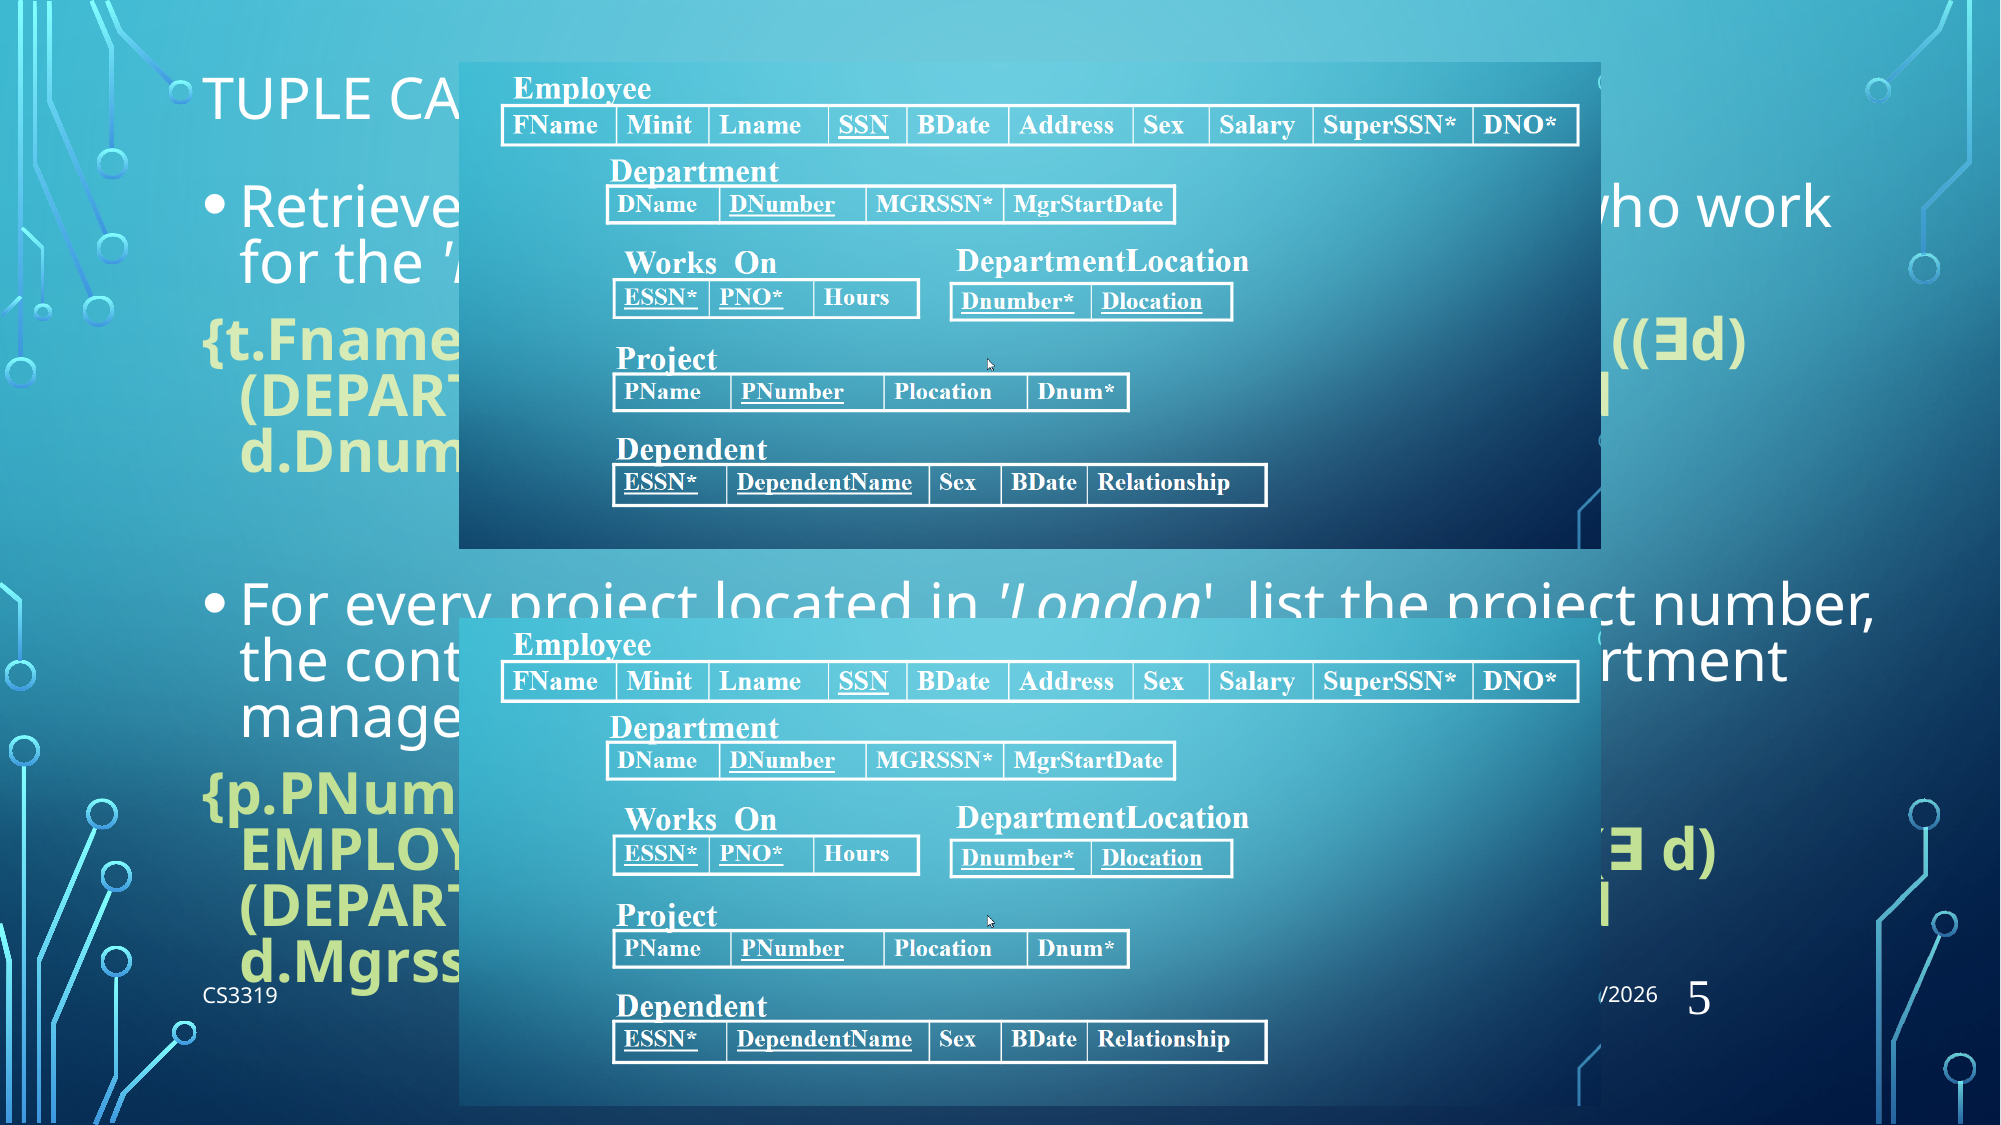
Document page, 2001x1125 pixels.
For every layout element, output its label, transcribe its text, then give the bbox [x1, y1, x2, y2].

picture [459, 61, 1601, 549]
title Tuple Calculus Examples (joining tables) : [187, 44, 1741, 158]
picture [459, 618, 1601, 1106]
list Retrieve the name and address of all employees who work for the 'Research' Department {t.Fname, t.Lname, t.Address | EMPLOYEE(t) and ((∃d) (DEPARTMENT(d) and d.Dname = 'Research' and d.Dnumber = t.DNO))} For every project located in 'London', list the project number, the controlling department number, and the department manager's last name. {p.PNumber, p.Dnum, e.Lname | PROJECT(p) and EMPLOYEE(e) and p.PLocation = 'London' and ((∃ d)(DEPARTMENT(d) and d.Dnumber = p.Dnum and d.Mgrssn = e.ssn))} [187, 174, 1899, 1063]
